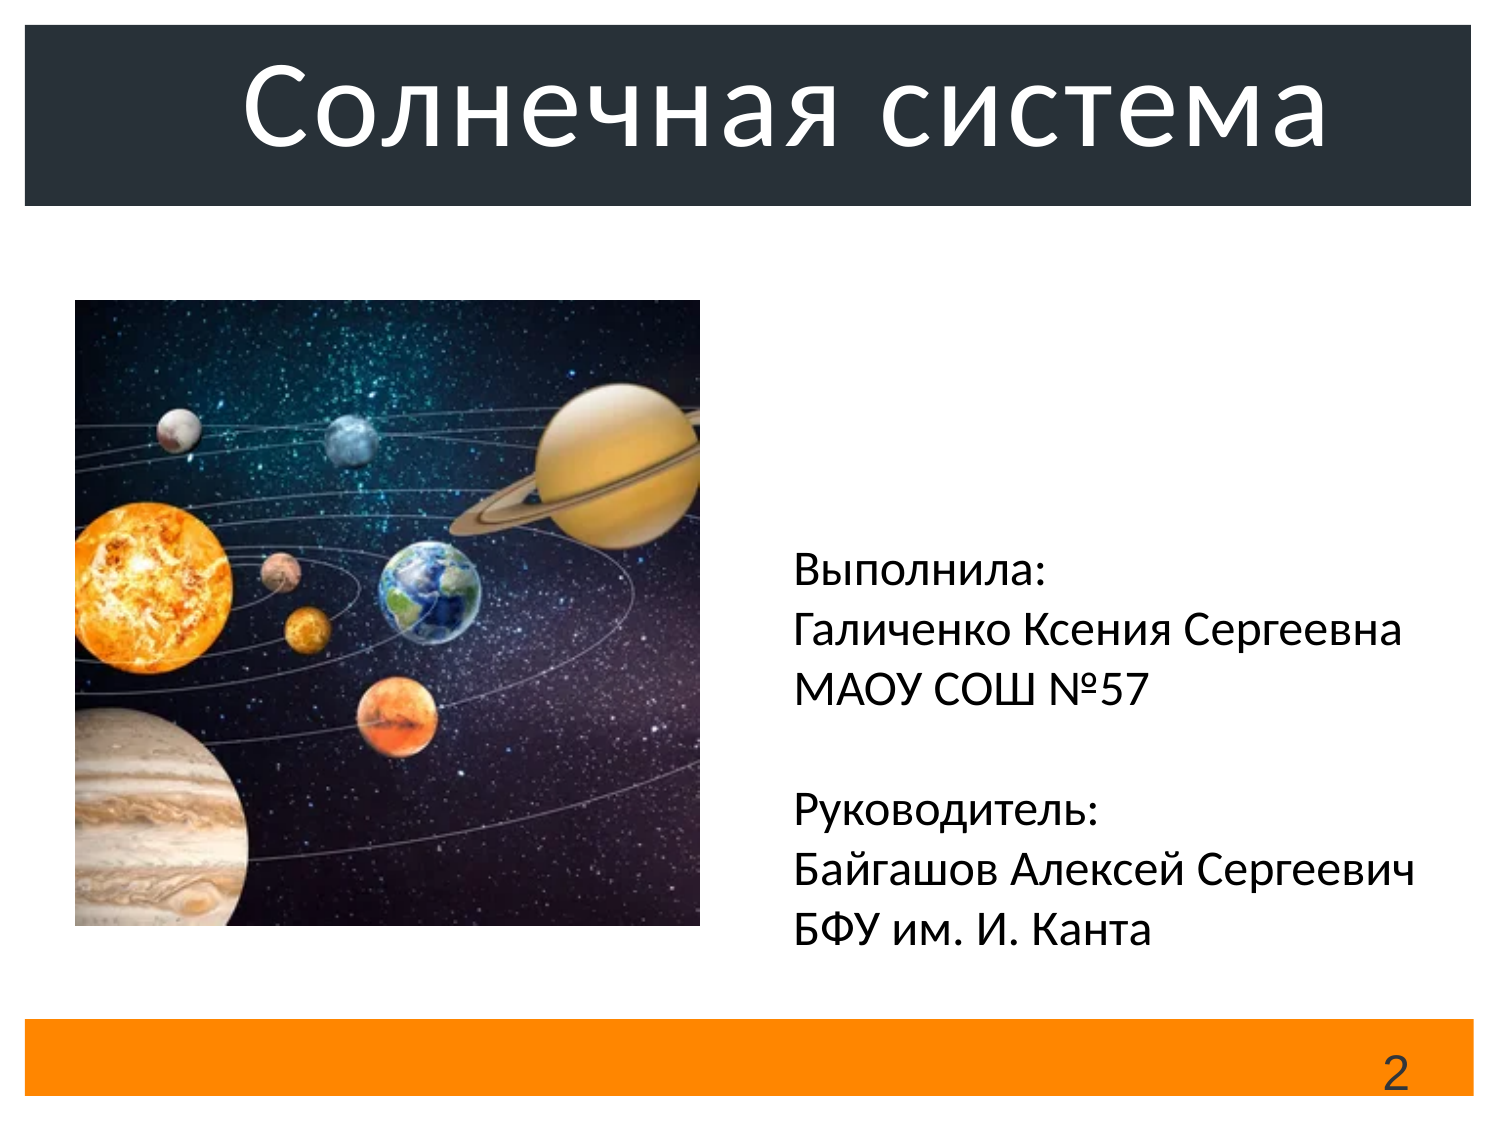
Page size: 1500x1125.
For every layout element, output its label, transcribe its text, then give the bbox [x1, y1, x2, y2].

title Солнечная система [75, 3, 1425, 191]
picture [0, 206, 1500, 1020]
slide_number 2 [1363, 1033, 1427, 1107]
